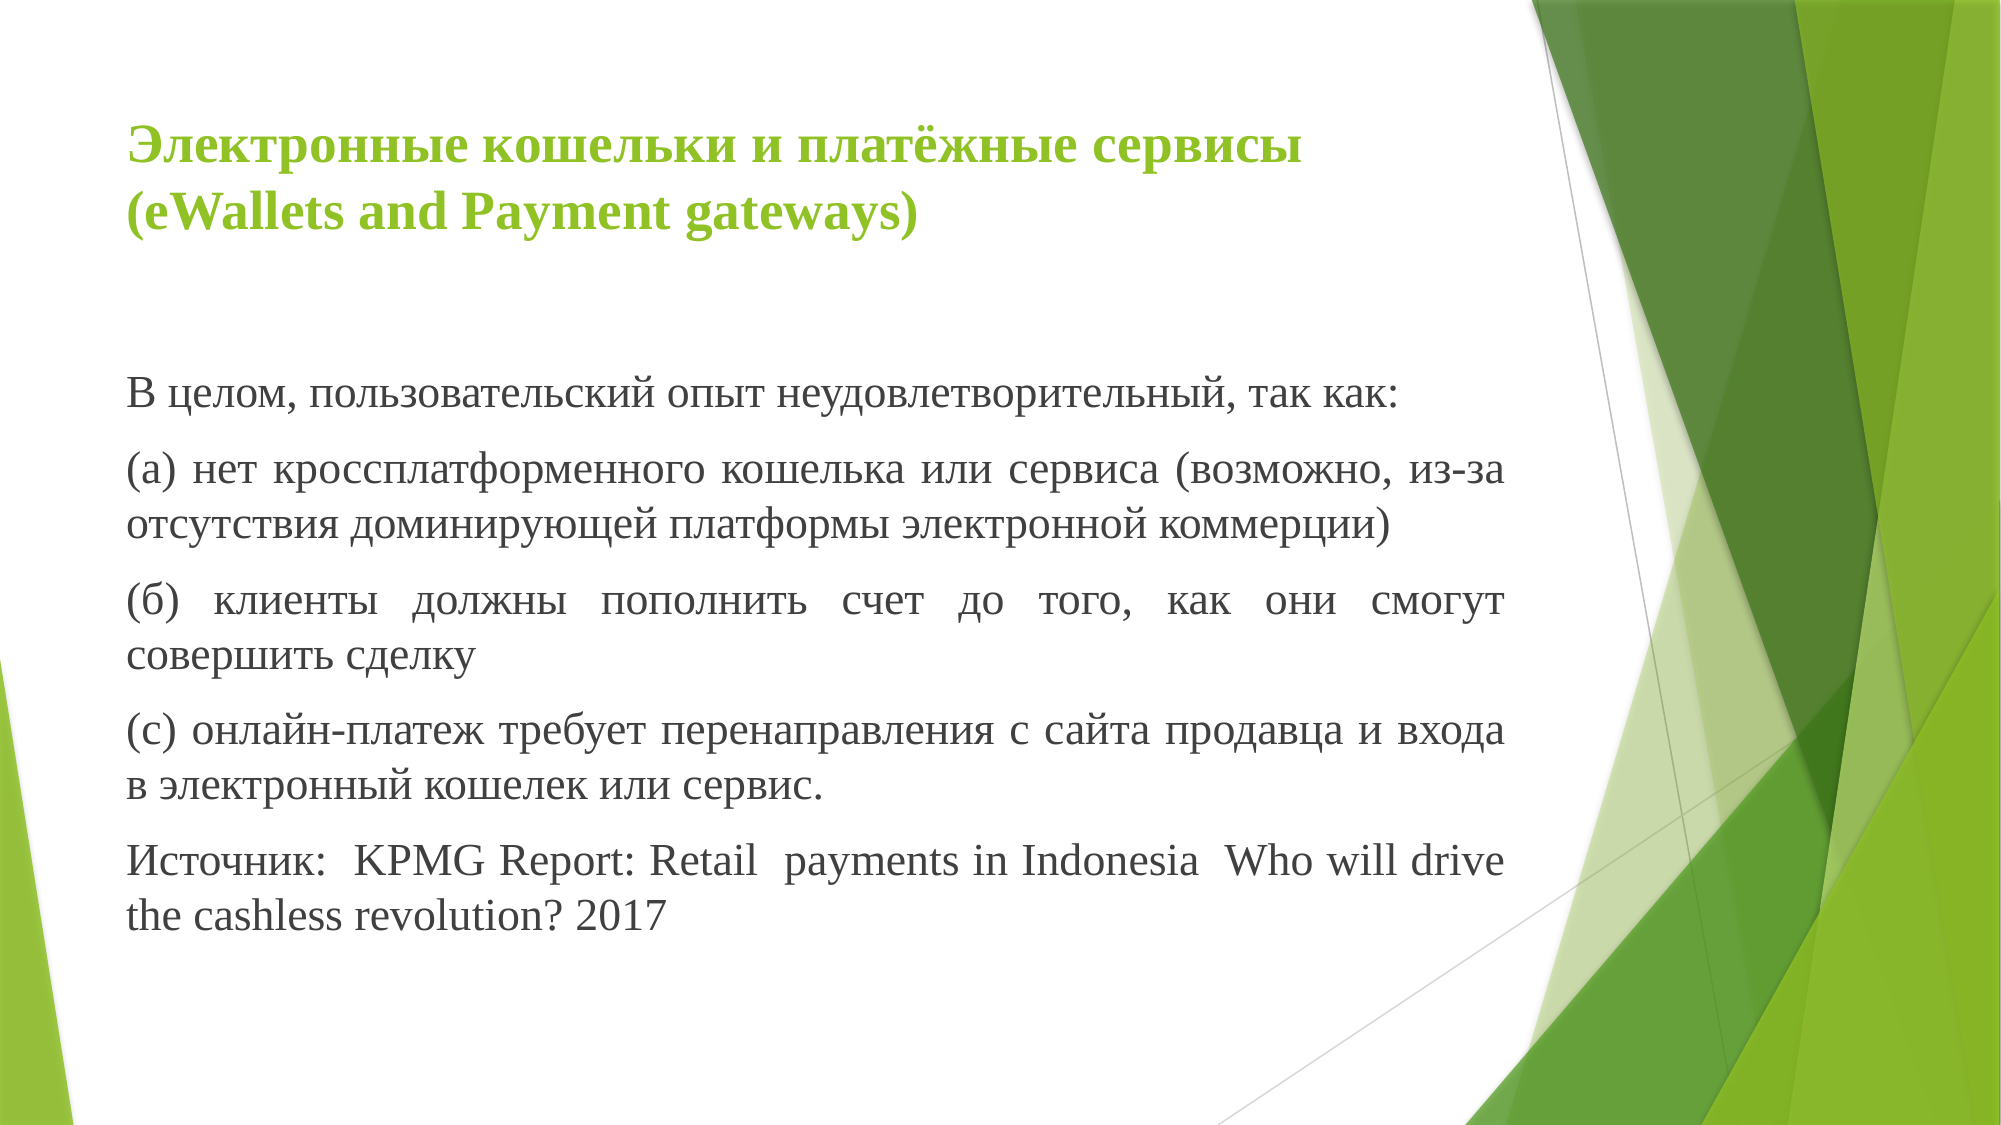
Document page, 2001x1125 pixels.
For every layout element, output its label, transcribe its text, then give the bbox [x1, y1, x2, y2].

title Электронные кошельки и платёжные сервисы (eWallets and Payment gateways) [111, 99, 1522, 317]
list В целом, пользовательский опыт неудовлетворительный, так как: (а) нет кроссплатформенного кошелька или сервиса (возможно, из-за отсутствия доминирующей платформы электронной коммерции) (б) клиенты должны пополнить счет до того, как они смогут совершить сделку (c) онлайн-платеж требует перенаправления с сайта продавца и входа в электронный кошелек или сервис. Источник: KPMG Report: Retail payments in Indonesia Who will drive the cashless revolution? 2017 [111, 354, 1522, 992]
